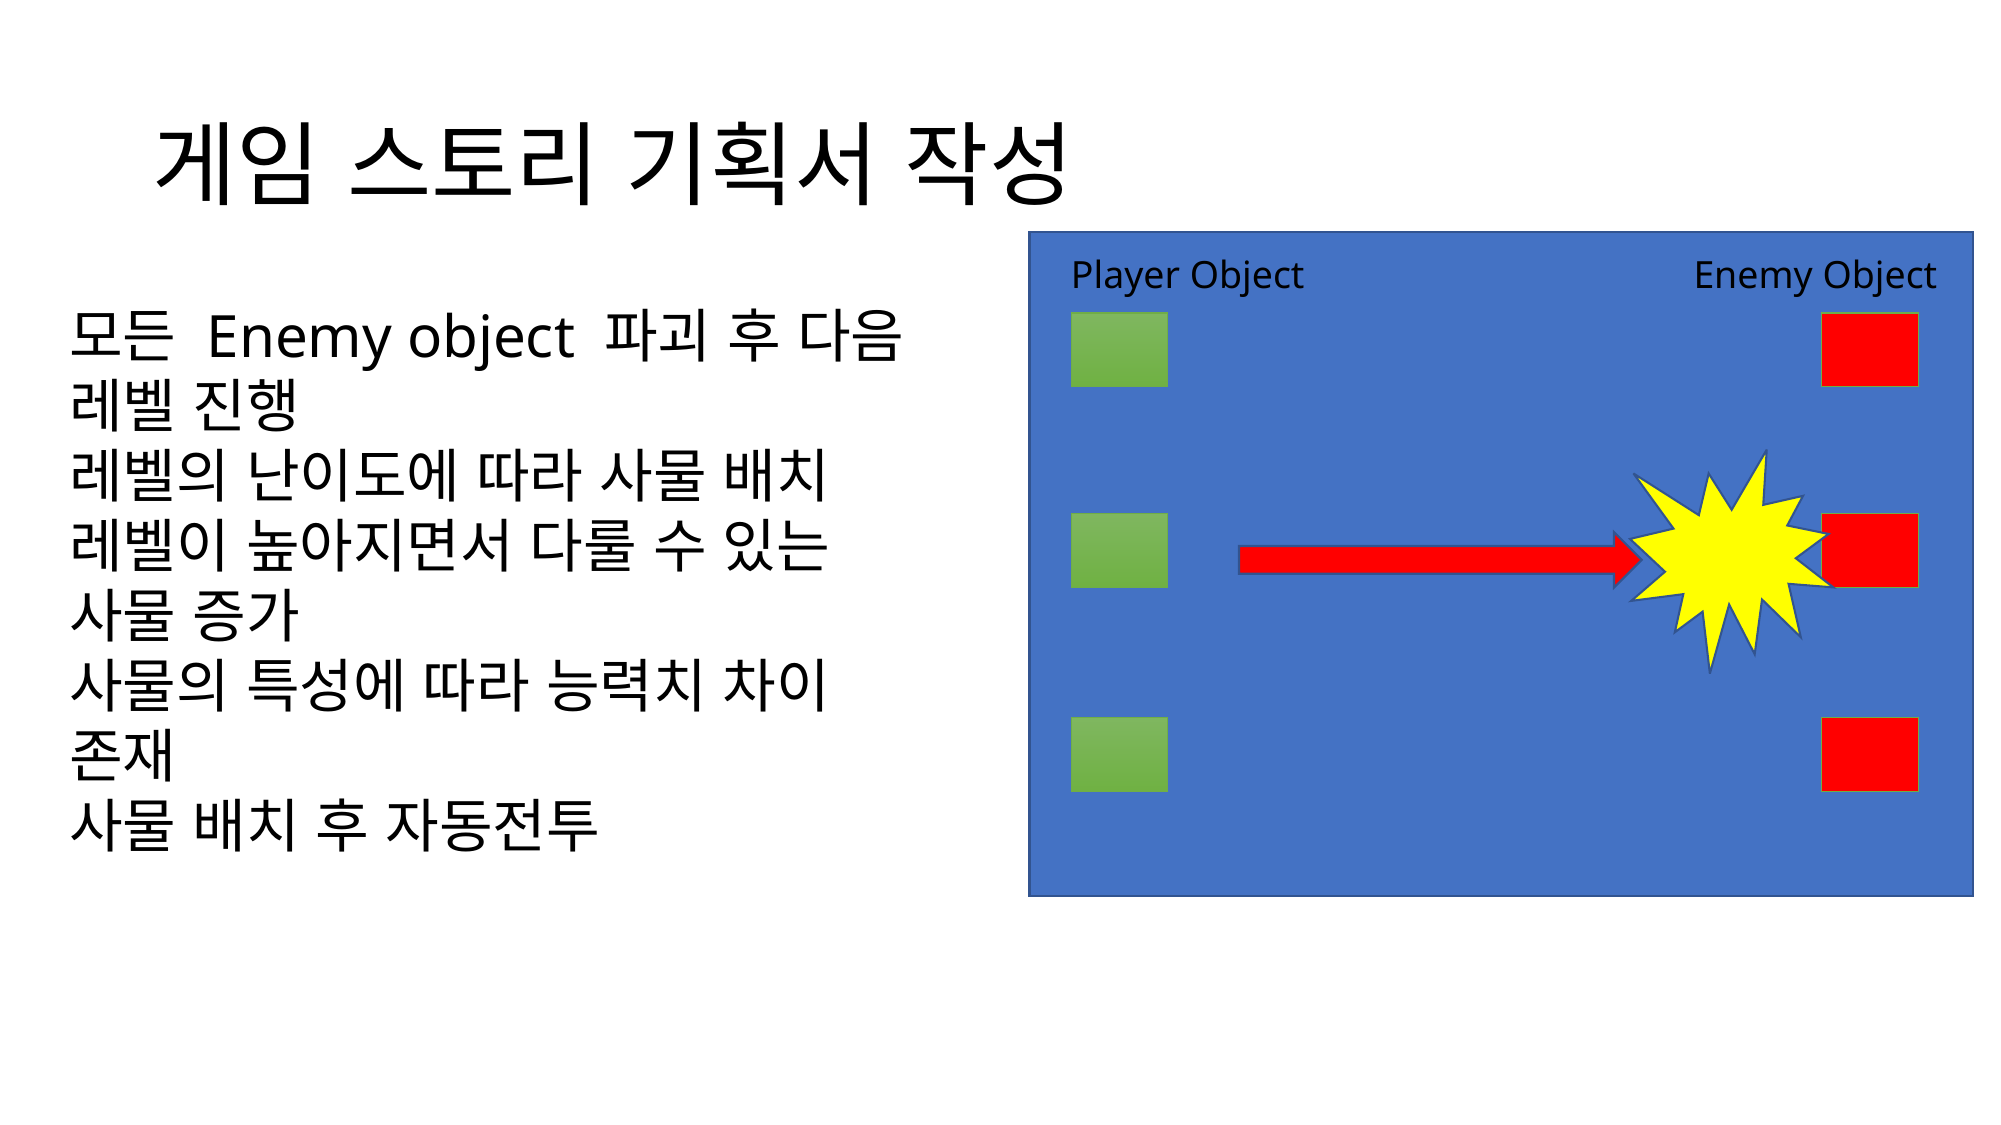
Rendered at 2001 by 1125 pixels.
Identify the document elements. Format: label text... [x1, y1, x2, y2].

text_box [1627, 449, 1837, 674]
text_box [1071, 312, 1168, 387]
text_box 모든 Enemy object 파괴 후 다음 레벨 진행 레벨의 난이도에 따라 사물 배치 레벨이 높아지면서 다룰 수 있는 사물 증가 사물의 특성에 따라 능력치 차이 존재 사물 배치 후 자동전투 [54, 292, 933, 1077]
text_box [1237, 529, 1644, 591]
text_box [1028, 231, 1974, 897]
text_box [1821, 312, 1919, 387]
text_box [1071, 717, 1168, 792]
text_box [1821, 513, 1919, 588]
text_box Enemy Object [1678, 243, 1965, 304]
text_box Player Object [1056, 243, 1342, 304]
text_box [1071, 513, 1168, 588]
title 게임 스토리 기획서 작성 [137, 59, 1863, 278]
text_box [1821, 717, 1919, 792]
